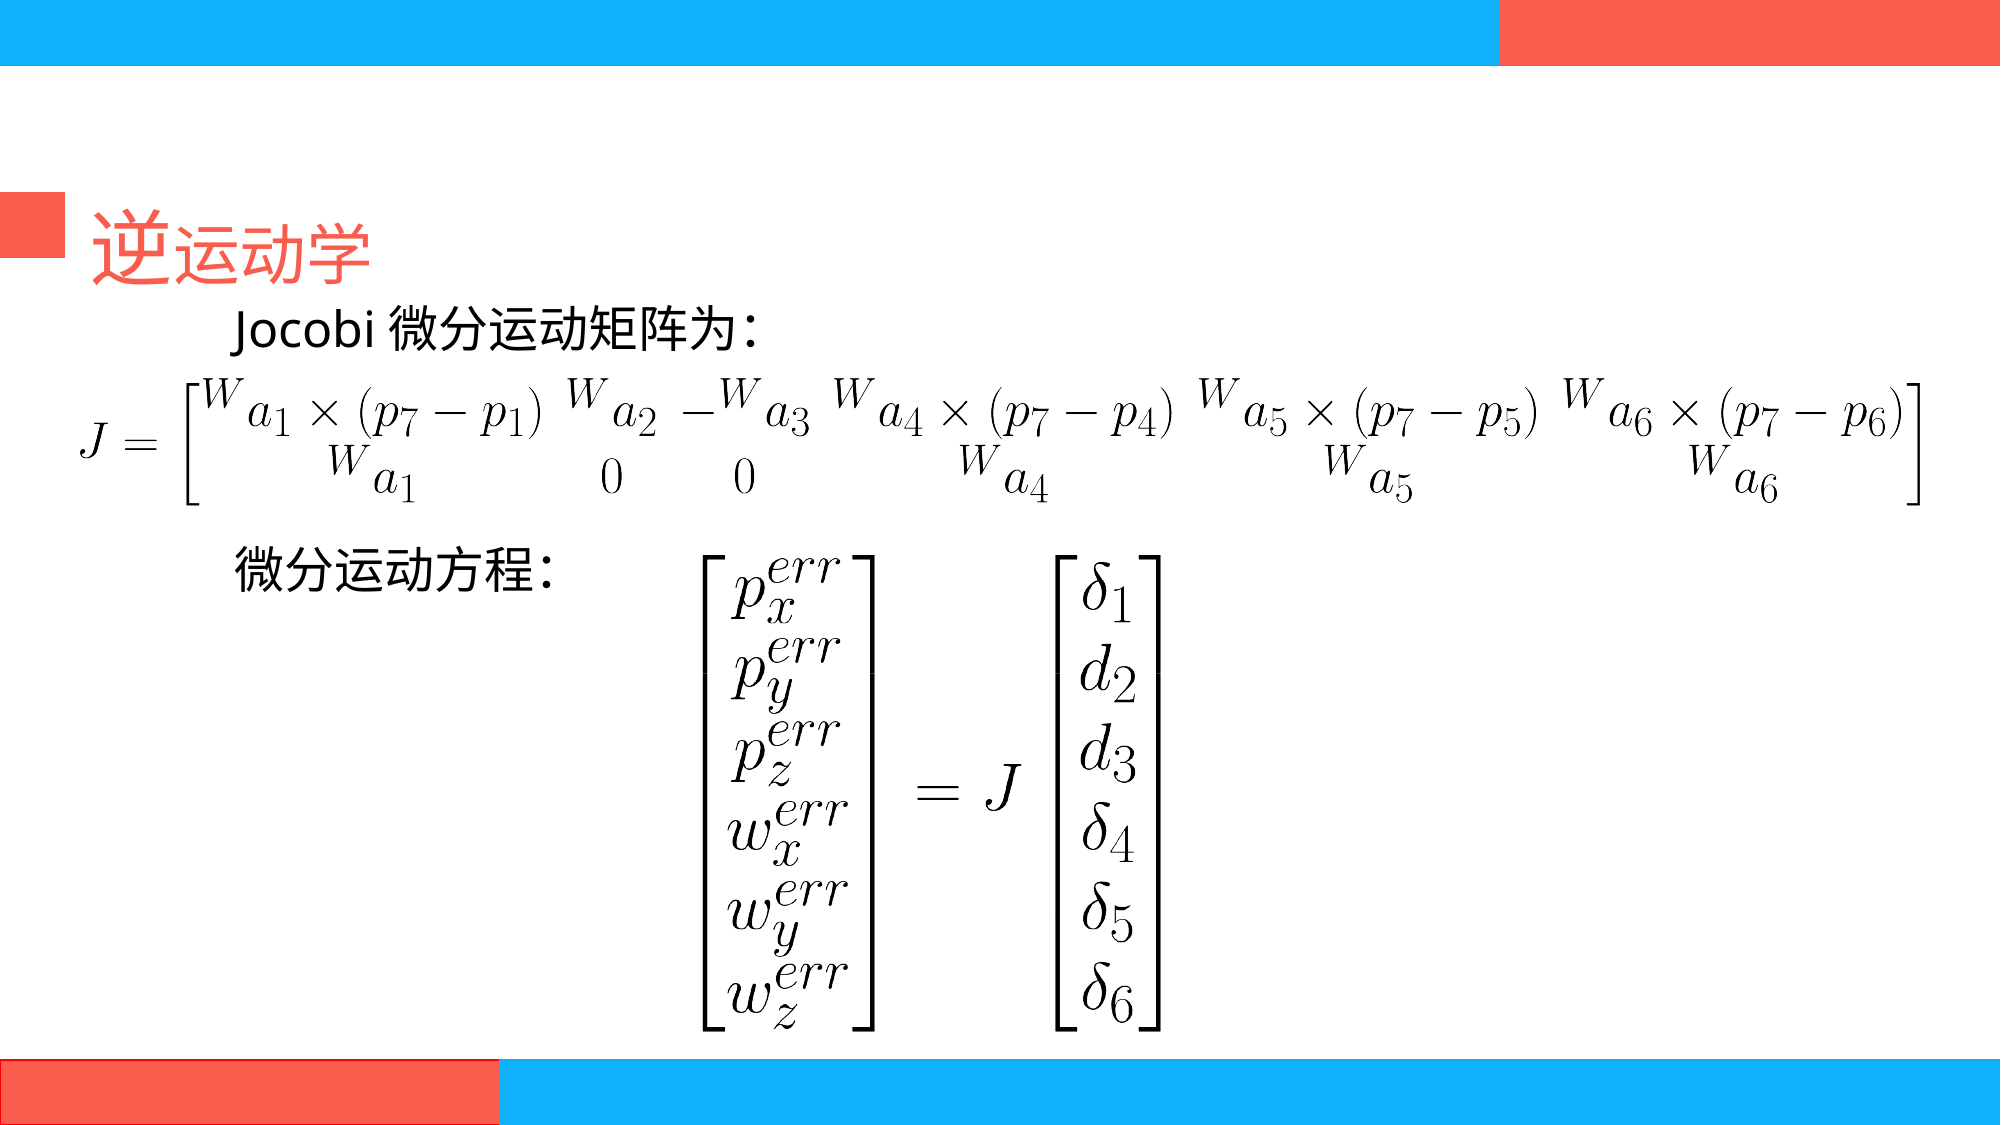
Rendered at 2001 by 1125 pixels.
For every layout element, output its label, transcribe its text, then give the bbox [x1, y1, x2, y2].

text_box Jocobi微分运动矩阵为： [219, 290, 784, 365]
text_box 微分运动方程： [219, 531, 614, 606]
picture [702, 554, 1161, 1032]
picture [80, 378, 1920, 506]
text_box [0, 192, 65, 258]
text_box [1499, 0, 2000, 66]
text_box [0, 1059, 499, 1125]
text_box 逆运动学 [0, 117, 784, 304]
text_box [0, 0, 1499, 66]
text_box [499, 1059, 2000, 1125]
